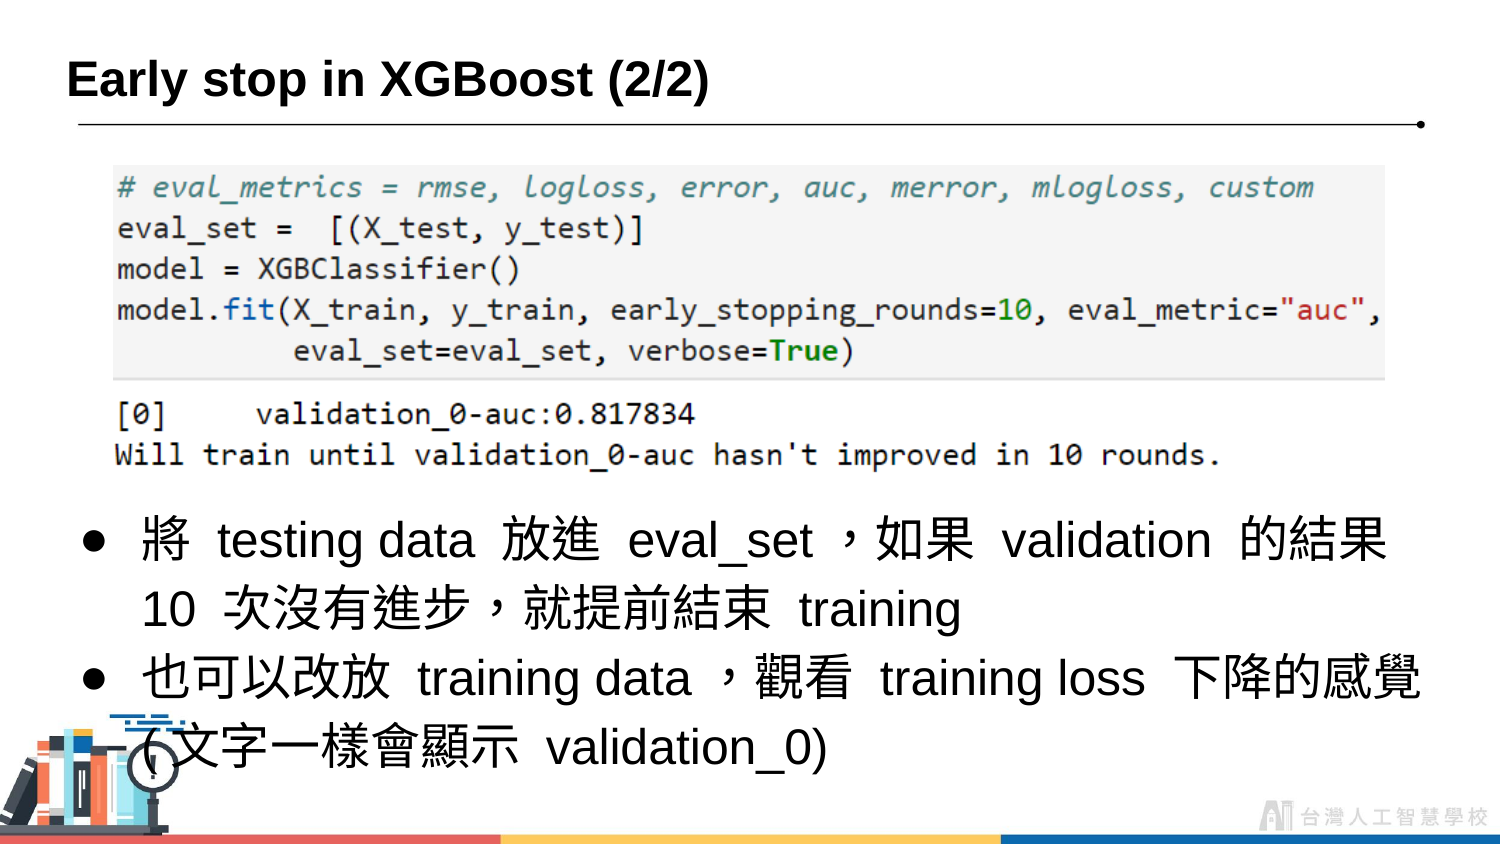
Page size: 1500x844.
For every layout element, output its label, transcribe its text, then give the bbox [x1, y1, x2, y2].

list 將 testing data 放進 eval_set，如果 validation 的結果 10 次沒有進步，就提前結束 training 也可以改放 training data，觀看 training loss 下降的感覺 (文字一樣會顯示 validation_0) [51, 483, 1449, 687]
picture [0, 0, 1500, 844]
title Early stop in XGBoost (2/2) [51, 29, 1449, 124]
